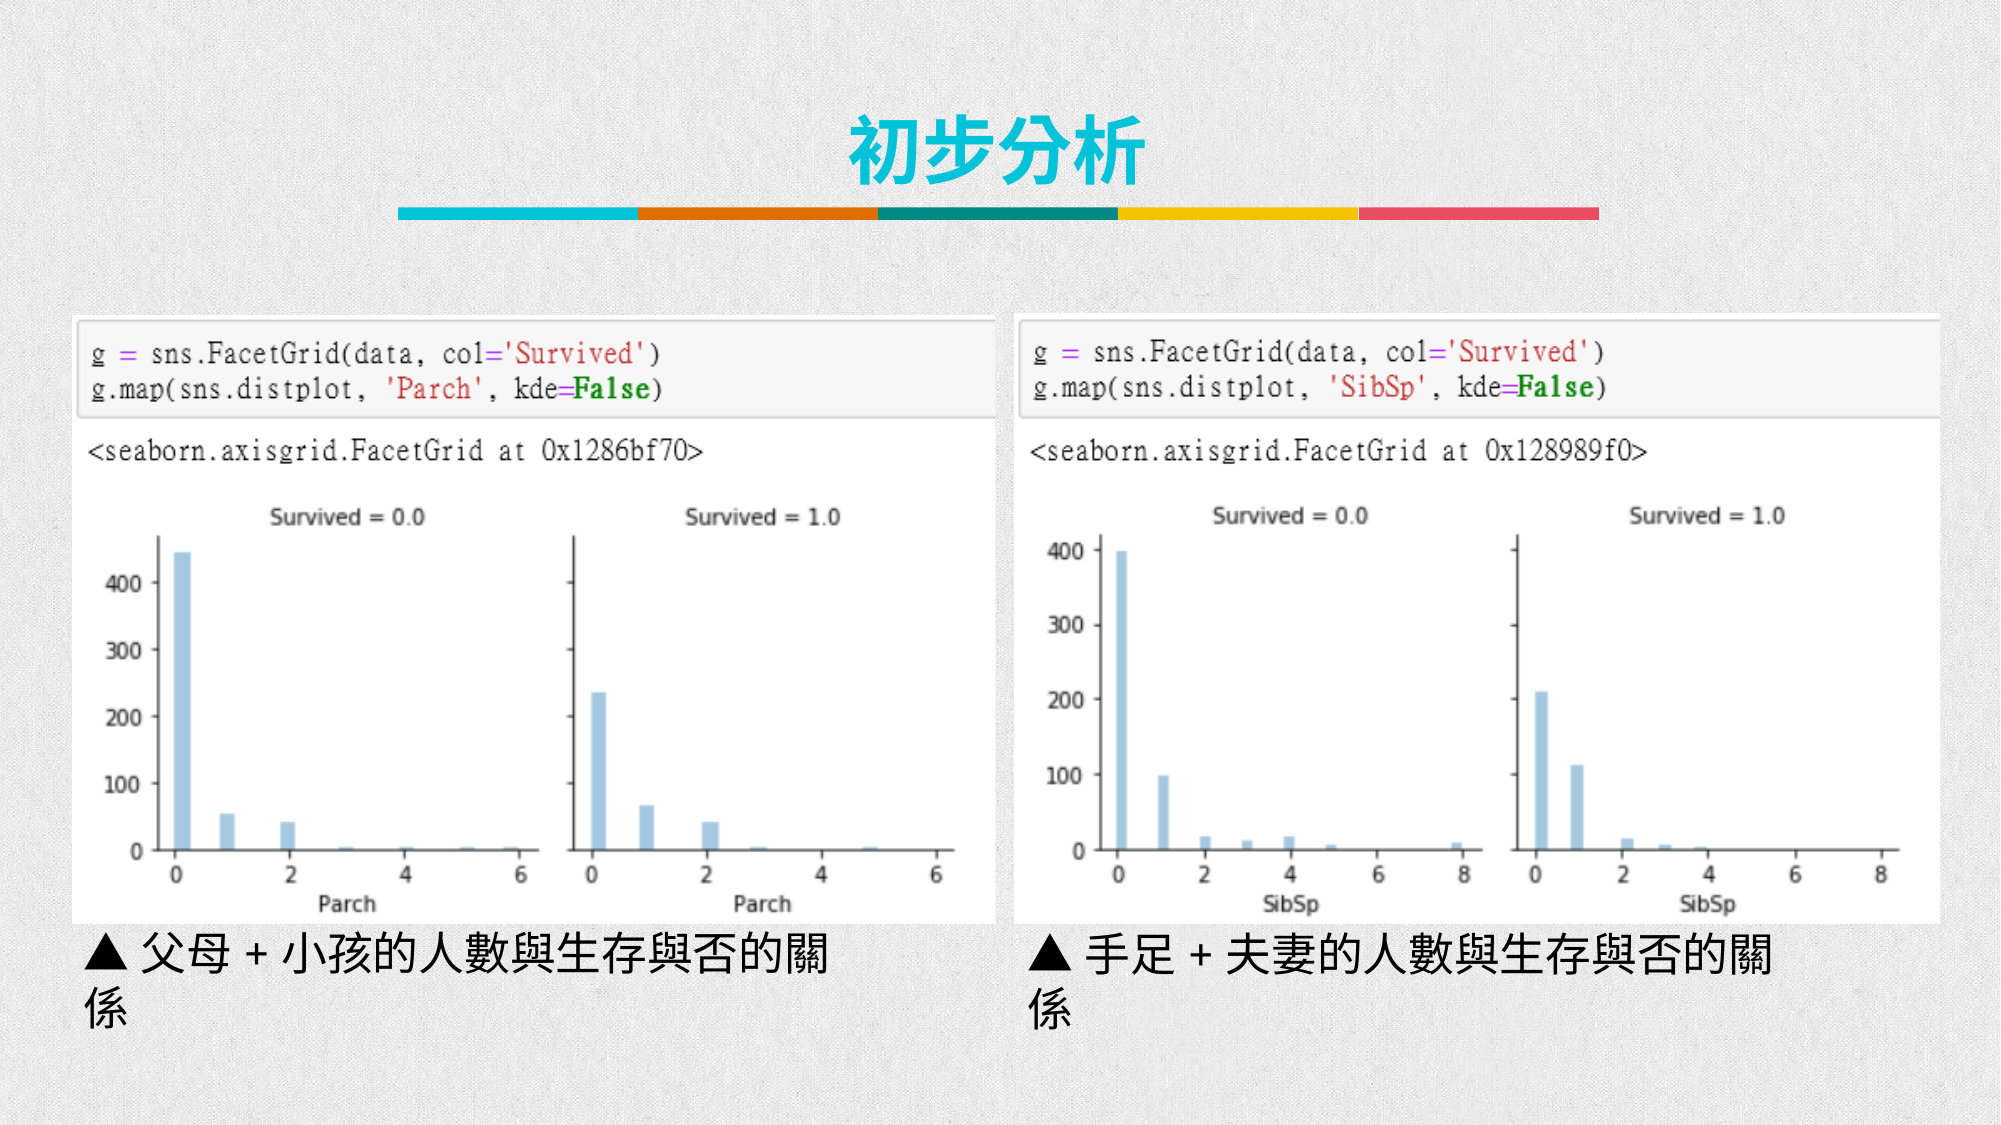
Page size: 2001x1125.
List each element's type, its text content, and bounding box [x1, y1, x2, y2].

text_box ▲手足+夫妻的人數與生存與否的關係 [1013, 918, 1818, 1043]
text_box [398, 207, 1600, 220]
text_box 初步分析 [753, 97, 1243, 200]
text_box ▲父母+小孩的人數與生存與否的關係 [68, 917, 873, 1043]
picture [0, 0, 2001, 1125]
